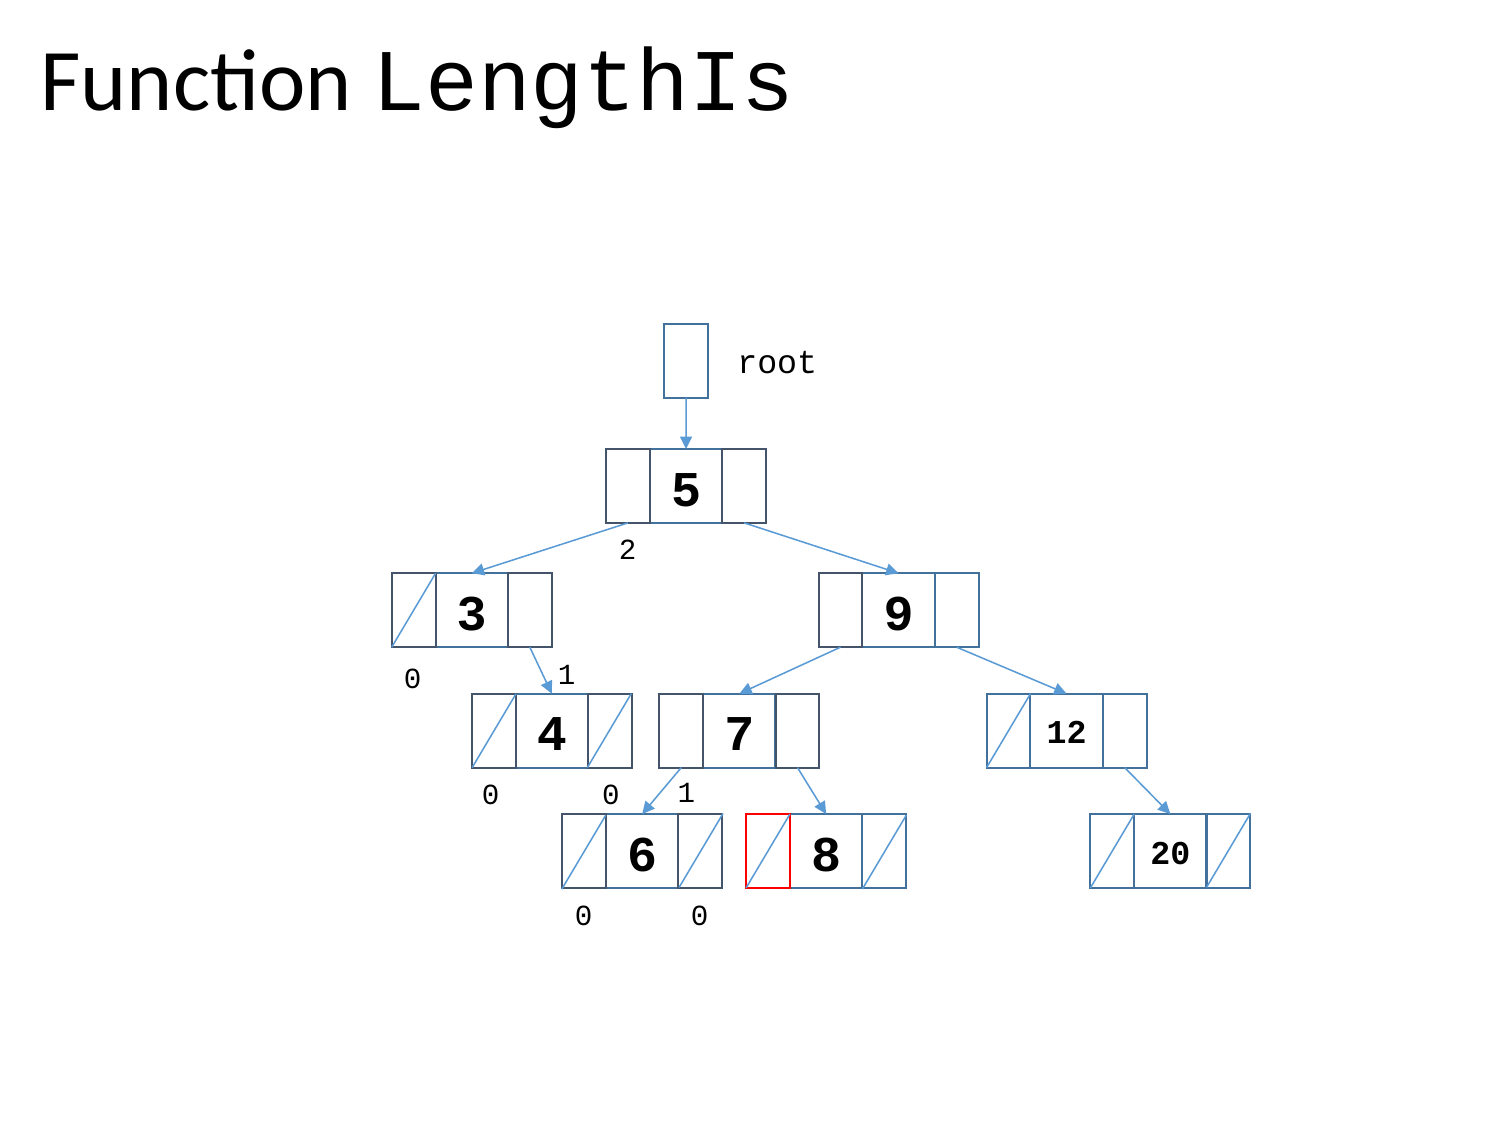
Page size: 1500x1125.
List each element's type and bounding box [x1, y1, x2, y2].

text_box [391, 323, 1251, 939]
title [25, 26, 1469, 138]
text_box [722, 332, 1041, 388]
text_box [388, 652, 437, 703]
